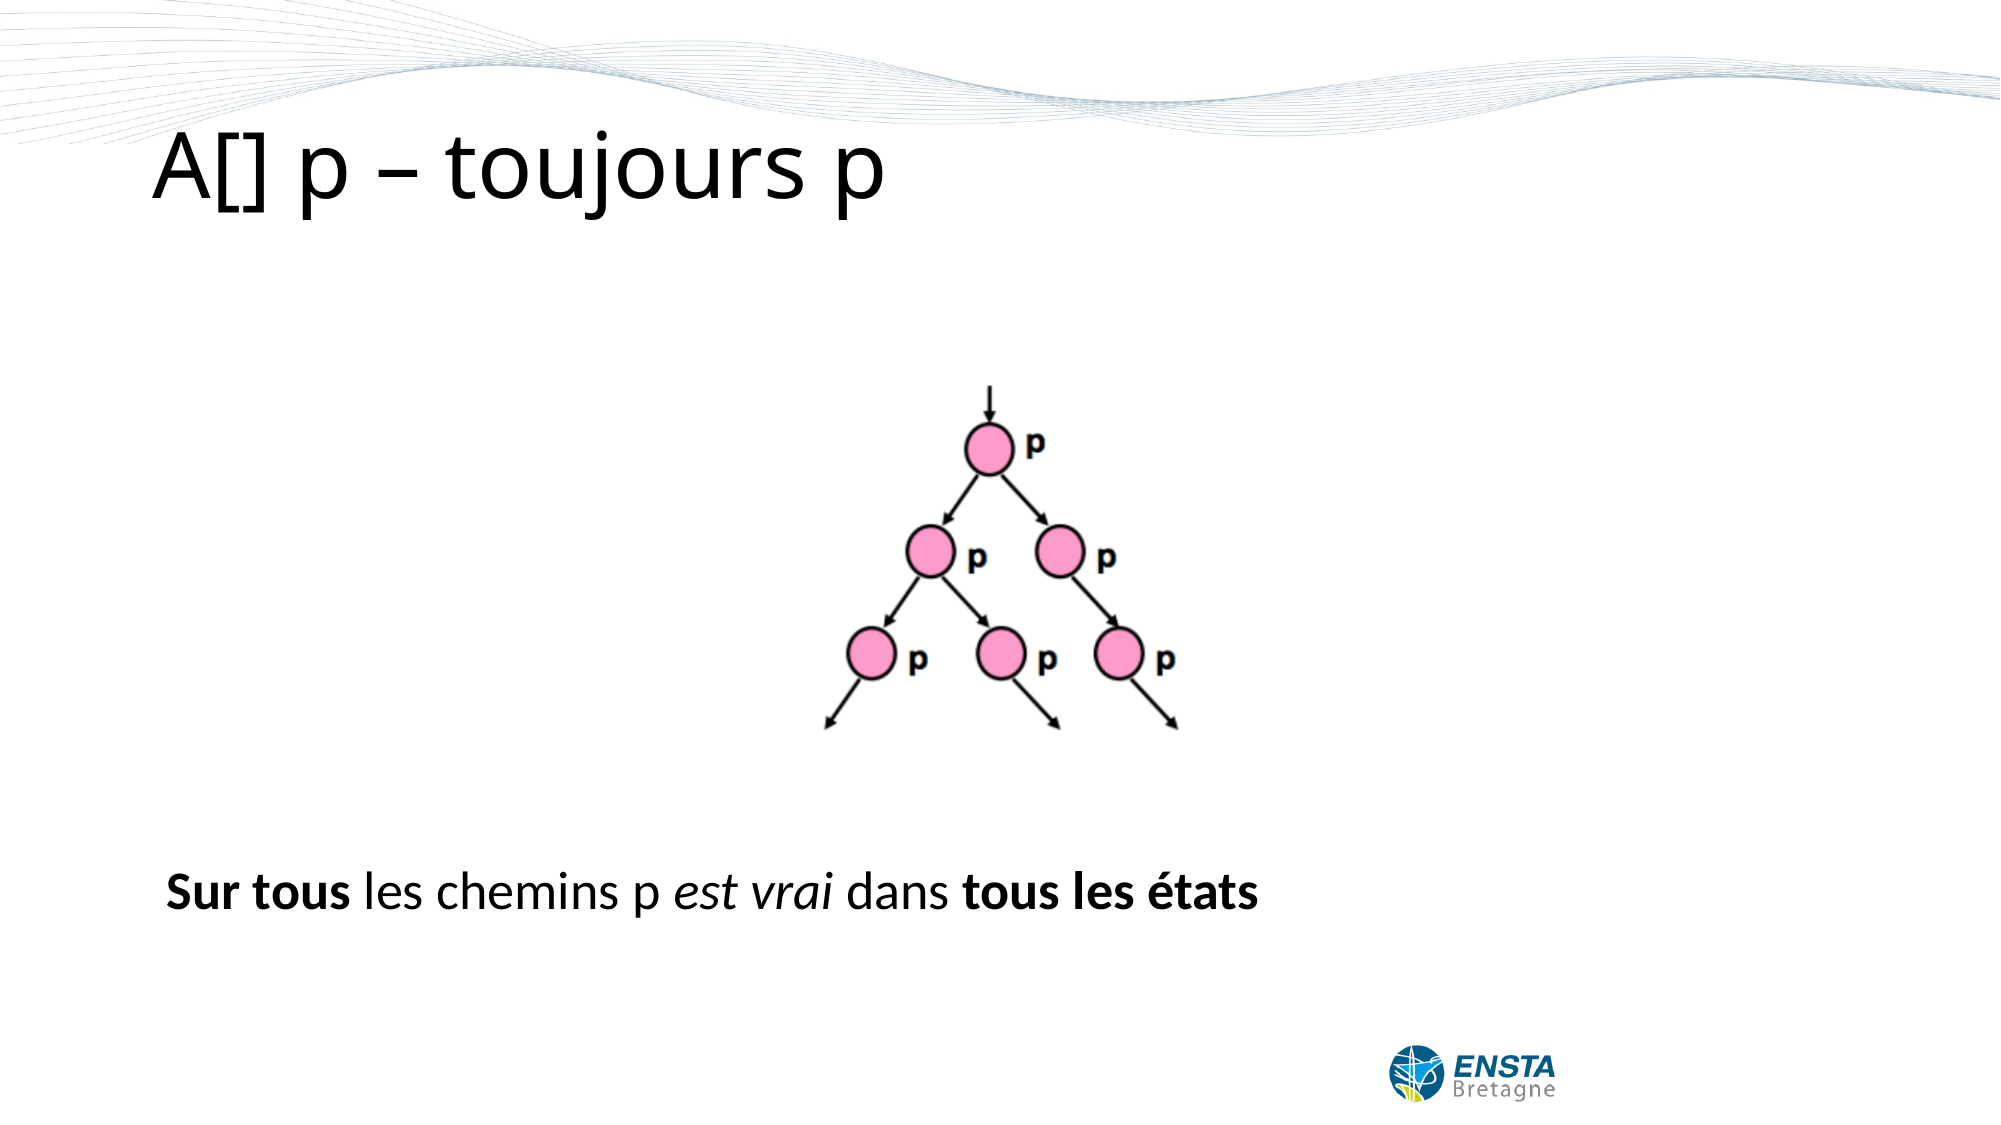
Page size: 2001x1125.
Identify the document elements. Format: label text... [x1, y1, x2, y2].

picture [0, 0, 2000, 144]
text_box Sur tous les chemins p est vrai dans tous les états [152, 847, 1275, 928]
title A[] p – toujours p [137, 59, 1863, 278]
picture [768, 358, 1232, 767]
